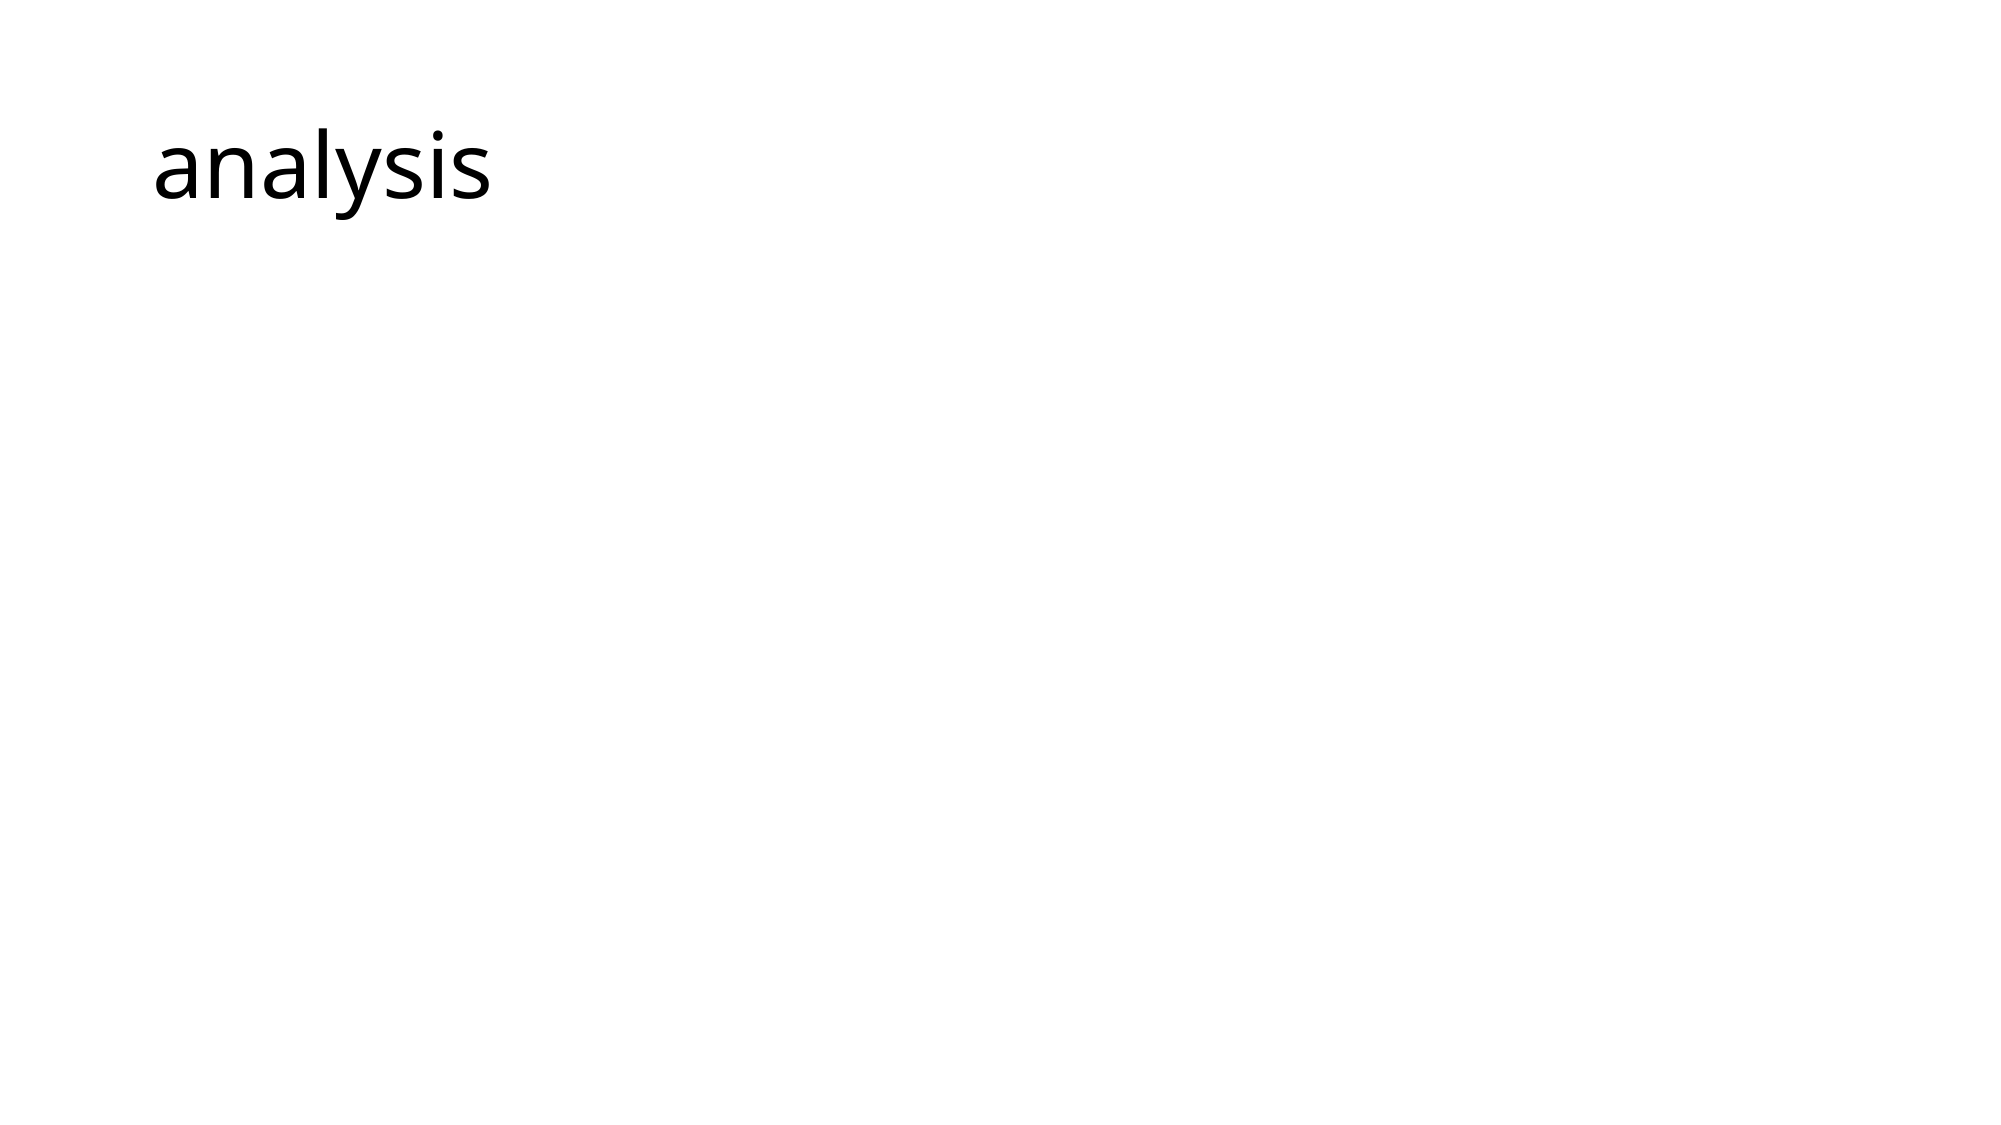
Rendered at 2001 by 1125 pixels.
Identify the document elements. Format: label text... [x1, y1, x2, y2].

title analysis [137, 59, 1863, 278]
